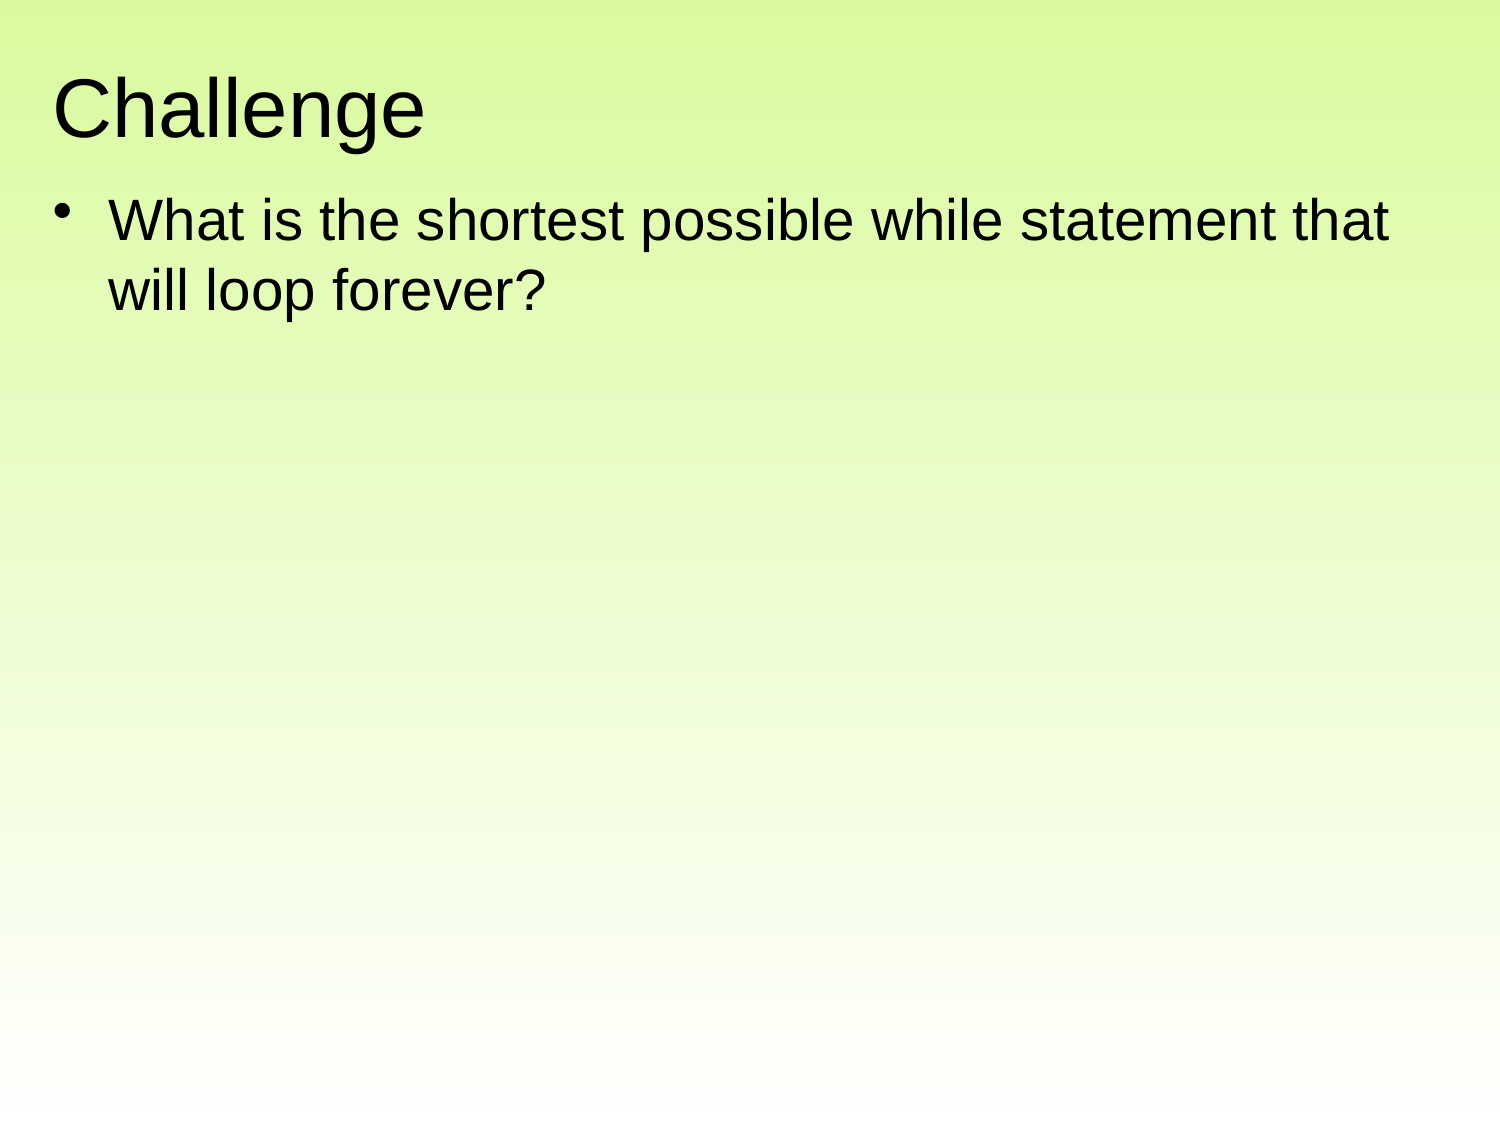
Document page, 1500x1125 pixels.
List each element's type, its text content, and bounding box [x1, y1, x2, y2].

title Challenge [37, 45, 1463, 163]
list What is the shortest possible while statement that will loop forever? [37, 174, 1463, 1050]
